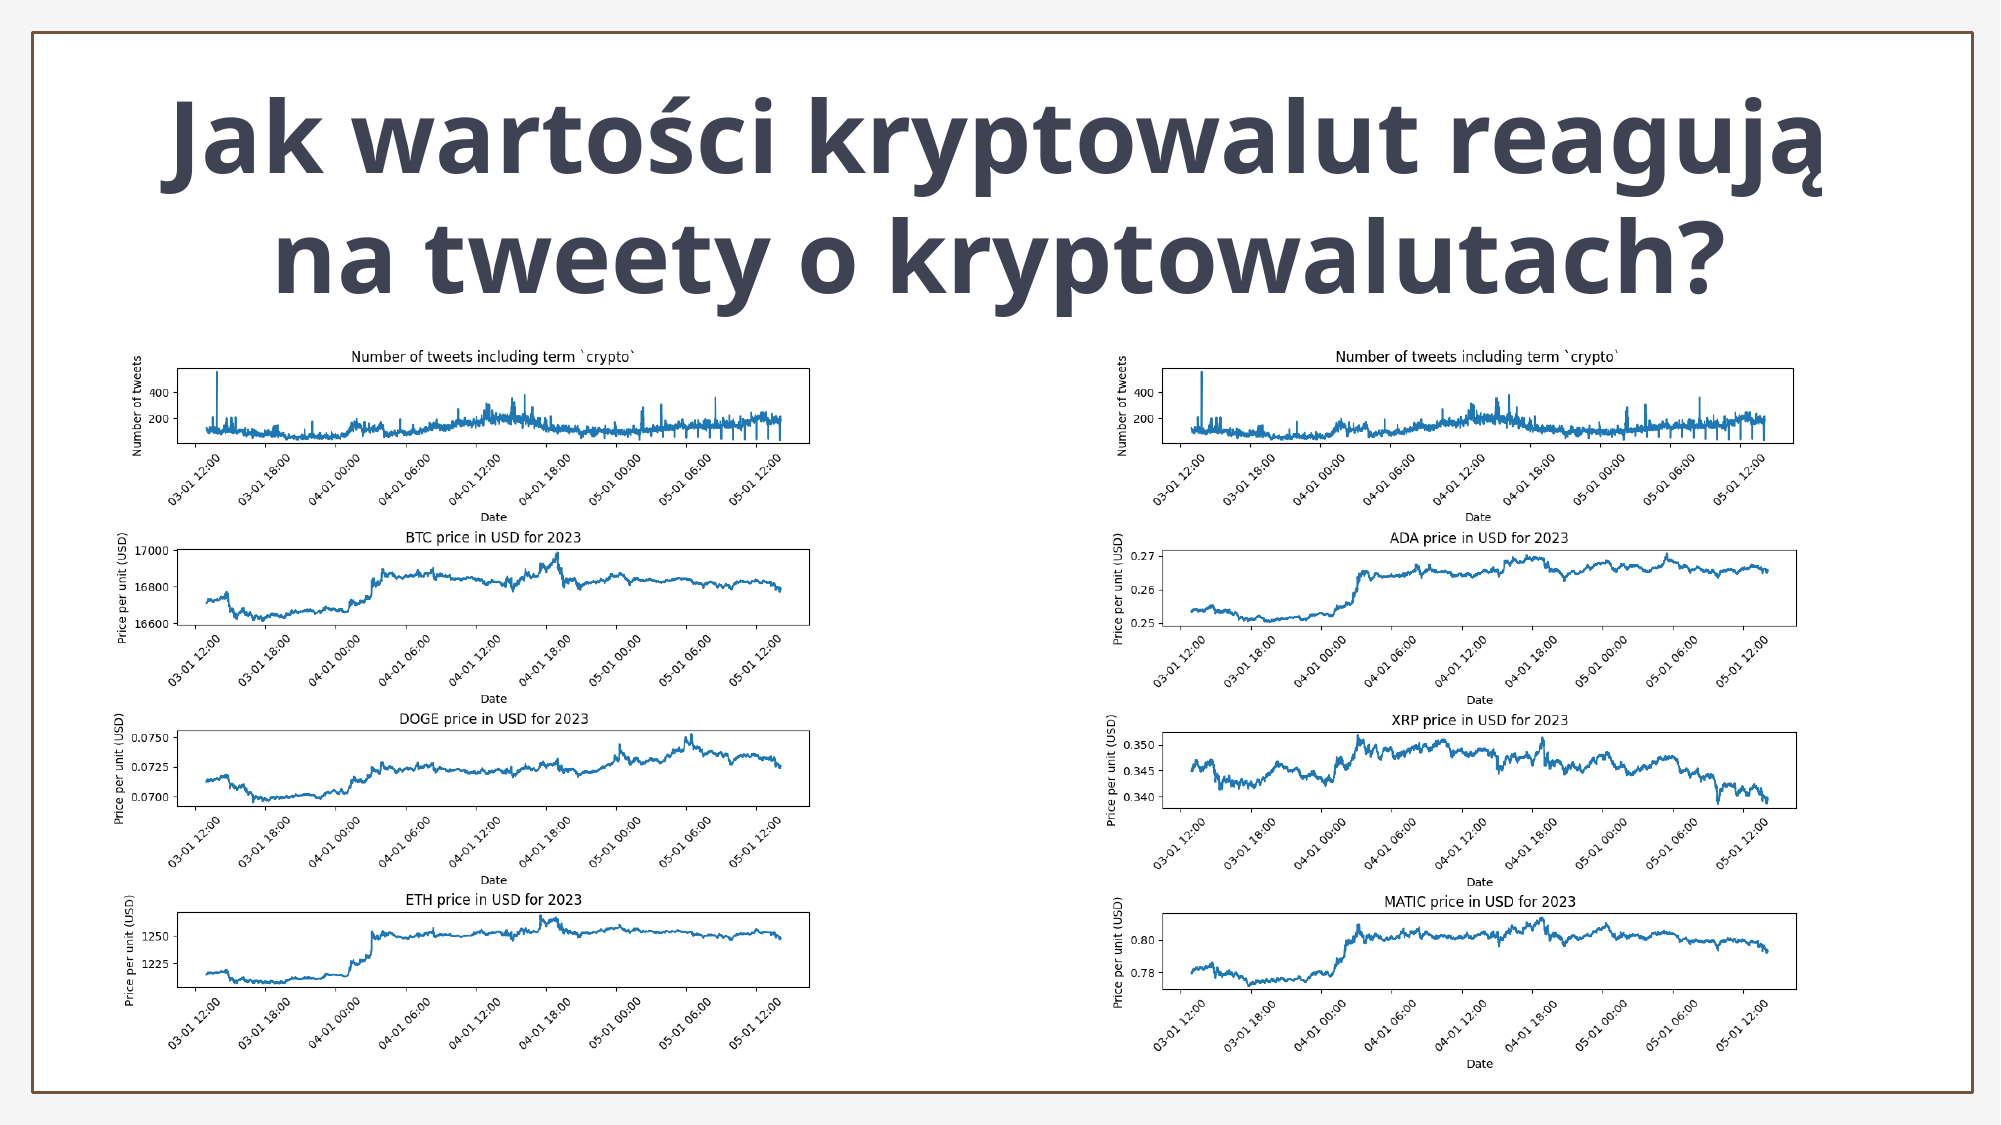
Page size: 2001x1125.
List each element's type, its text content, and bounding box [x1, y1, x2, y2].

picture [106, 341, 817, 1054]
title Jak wartości kryptowalut reagują na tweety o kryptowalutach? [150, 58, 1850, 319]
picture [1091, 341, 1804, 1078]
